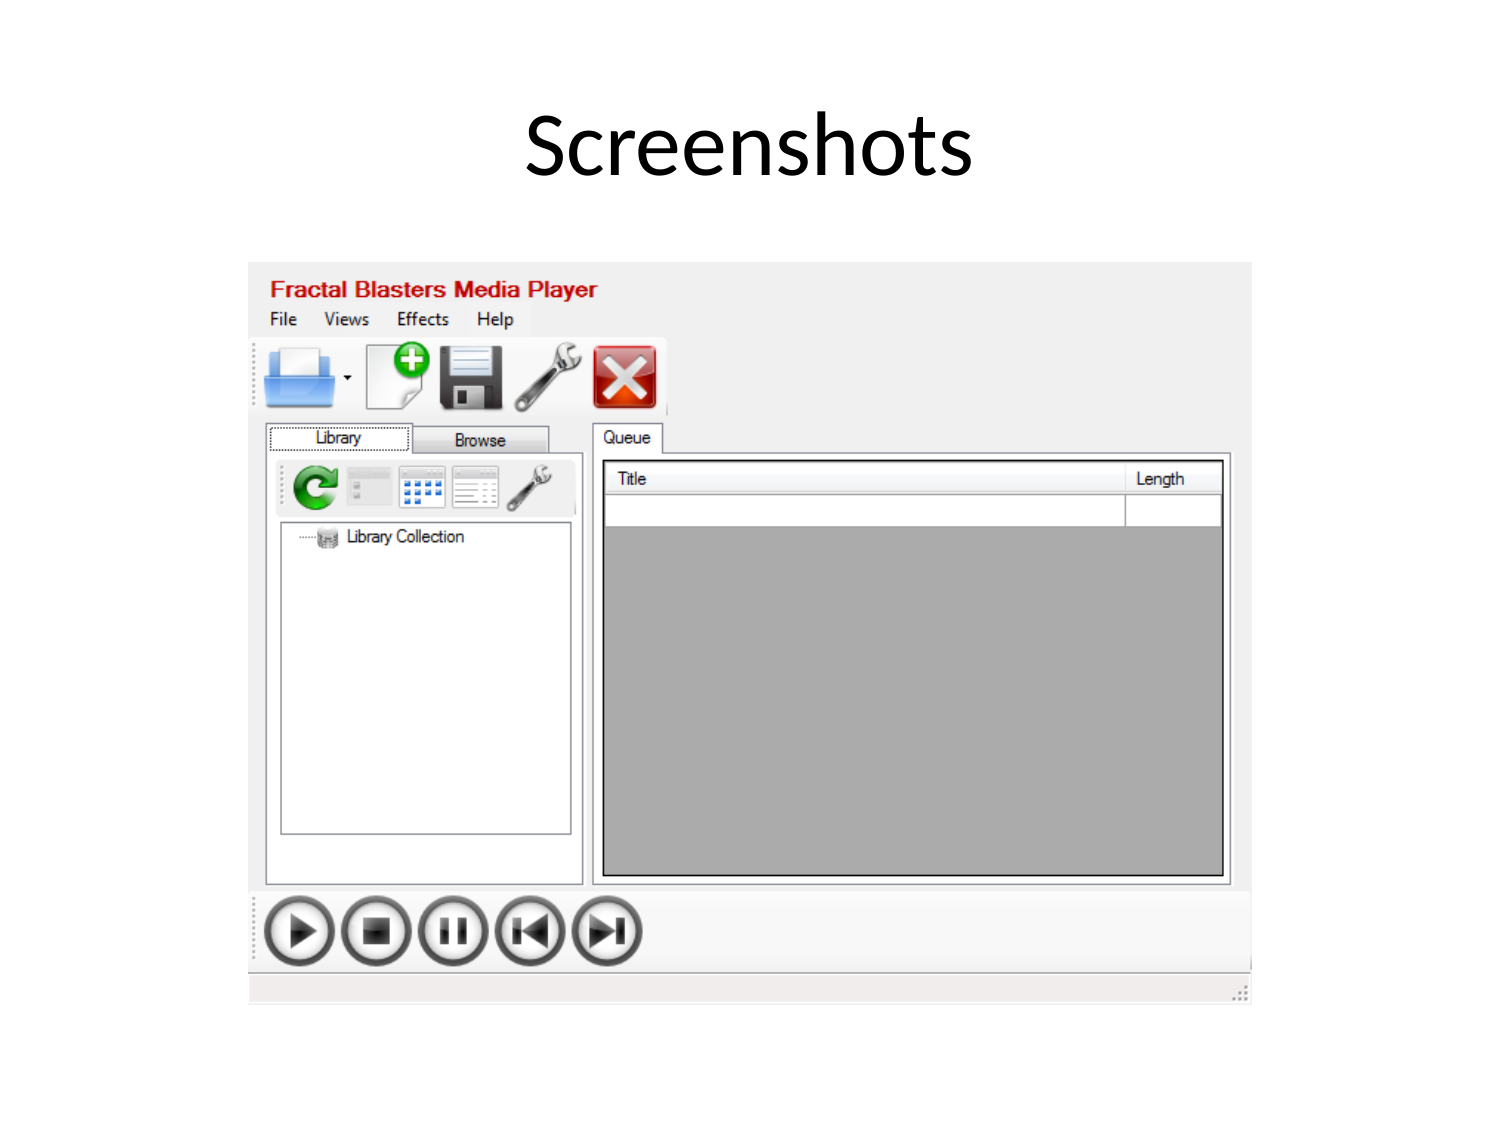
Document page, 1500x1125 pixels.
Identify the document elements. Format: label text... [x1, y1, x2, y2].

title Screenshots [75, 45, 1425, 233]
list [248, 262, 1252, 1006]
